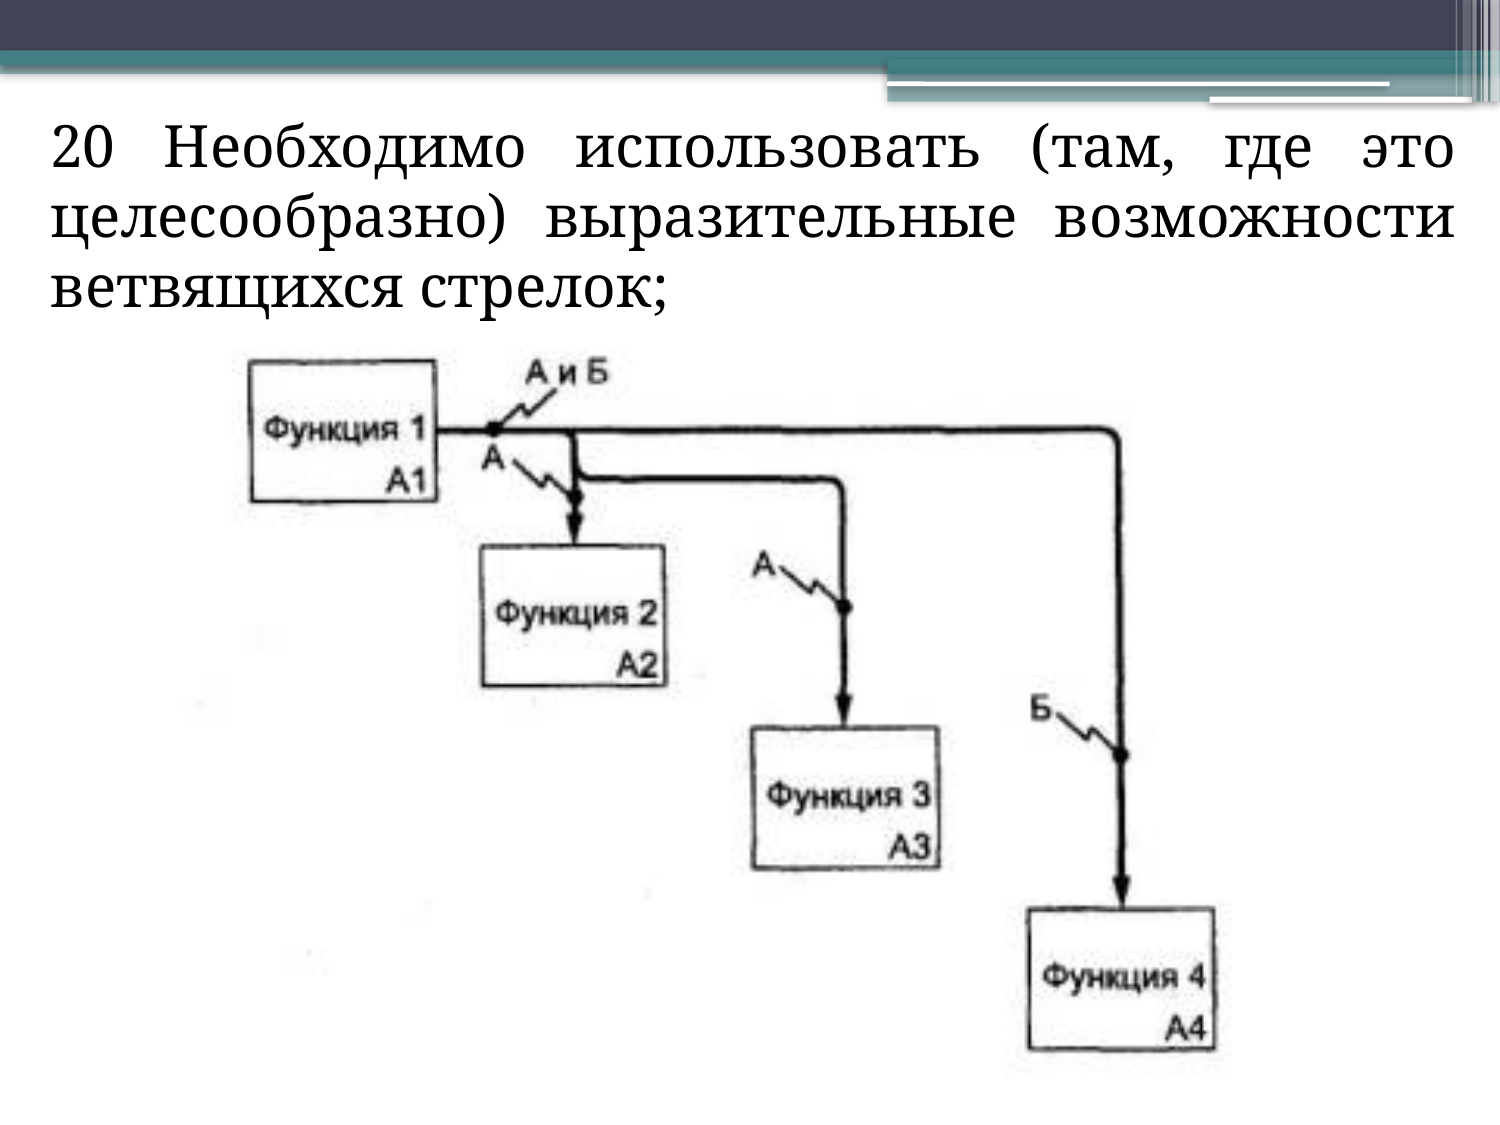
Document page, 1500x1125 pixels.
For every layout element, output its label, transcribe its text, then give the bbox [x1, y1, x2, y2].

list 20 Необходимо использовать (там, где это целесообразно) выразительные возможности ветвящихся стрелок; [17, 101, 1471, 812]
picture [182, 326, 1282, 1089]
